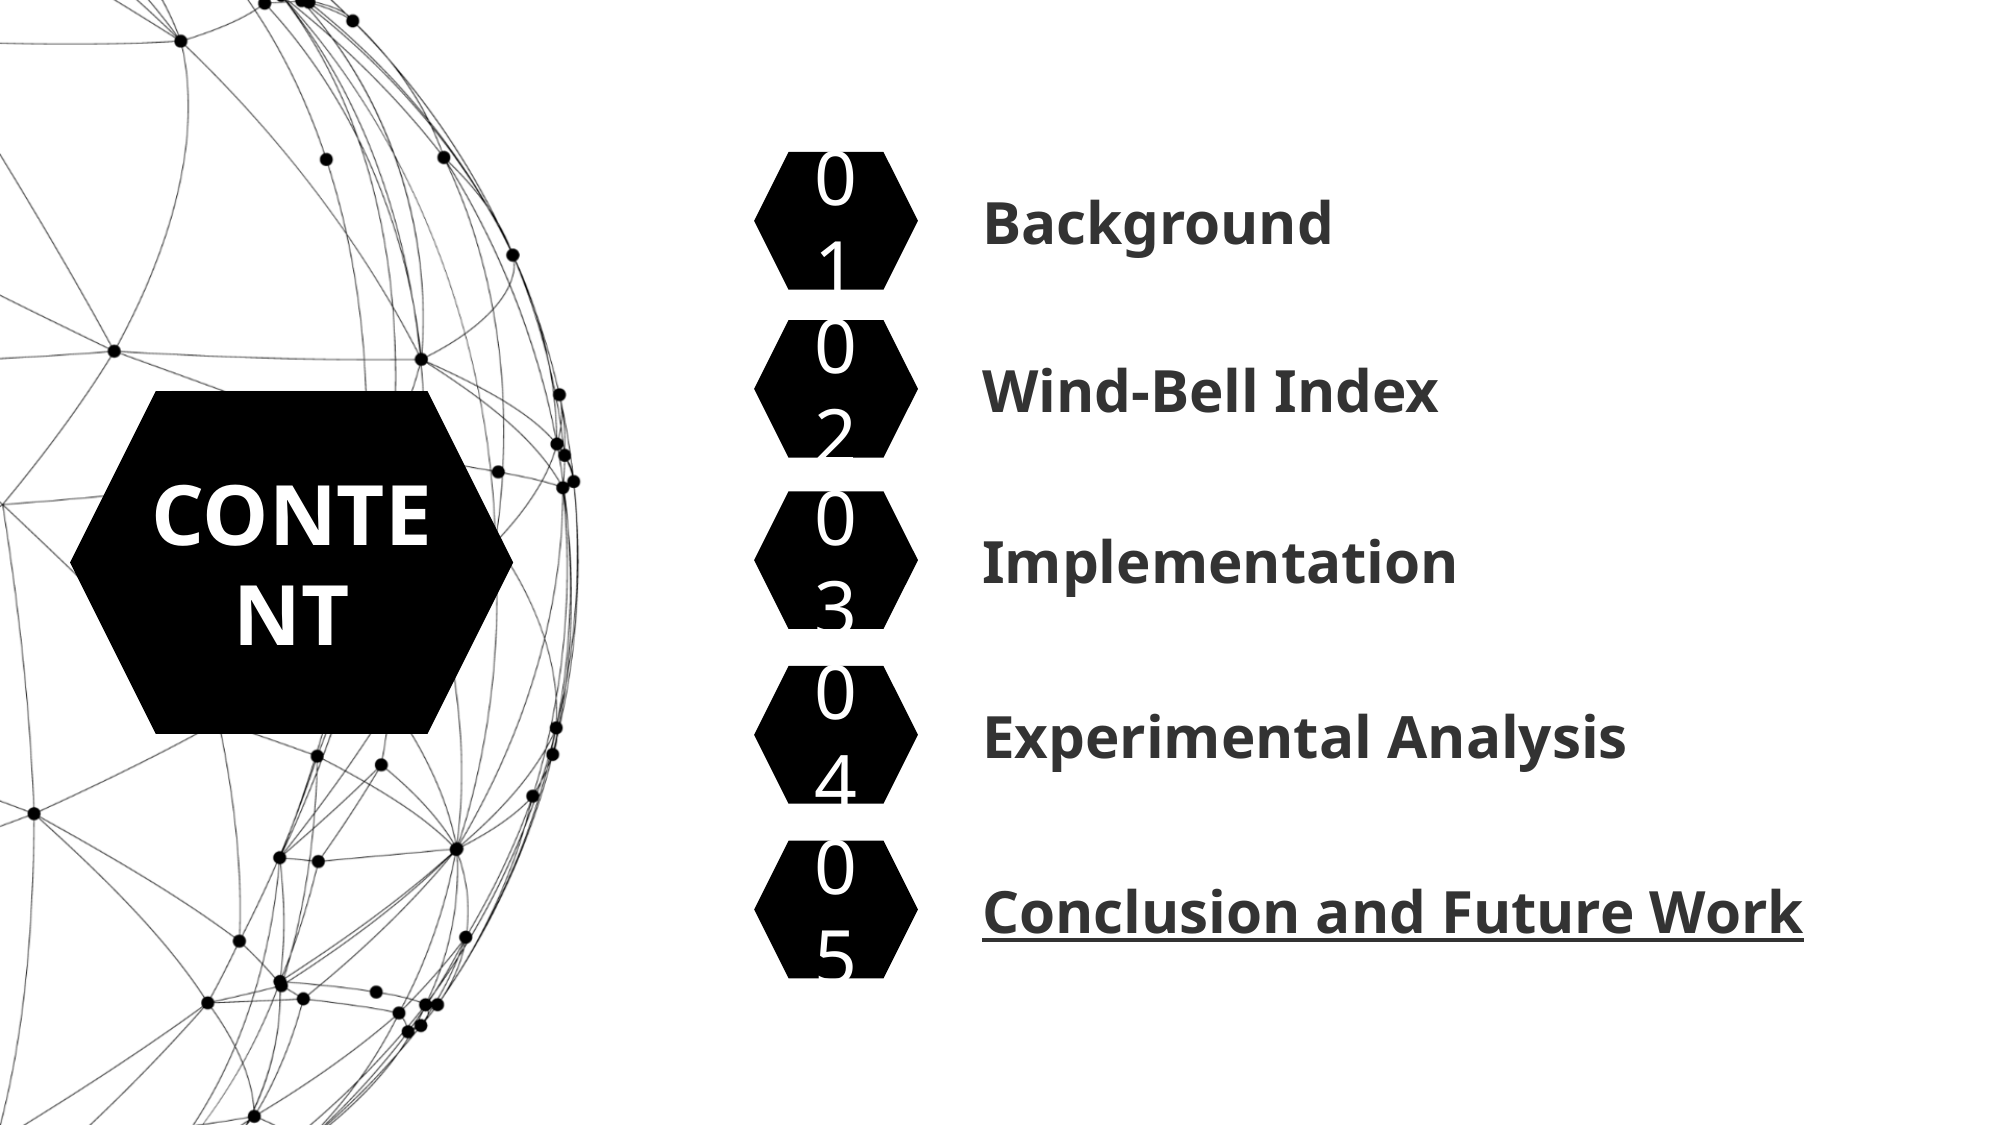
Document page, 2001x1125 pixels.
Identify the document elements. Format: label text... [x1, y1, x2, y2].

text_box Implementation [967, 518, 1511, 604]
text_box CONTENT [68, 390, 515, 735]
text_box Background [967, 178, 1375, 264]
picture [0, 0, 2000, 1125]
text_box Experimental Analysis [967, 693, 1698, 778]
text_box 03 [752, 490, 920, 631]
text_box Wind-Bell Index [967, 347, 1490, 432]
text_box 04 [752, 664, 920, 805]
text_box 01 [752, 150, 920, 291]
text_box Conclusion and Future Work [967, 867, 1891, 953]
text_box 02 [752, 318, 920, 459]
text_box 05 [752, 839, 920, 980]
